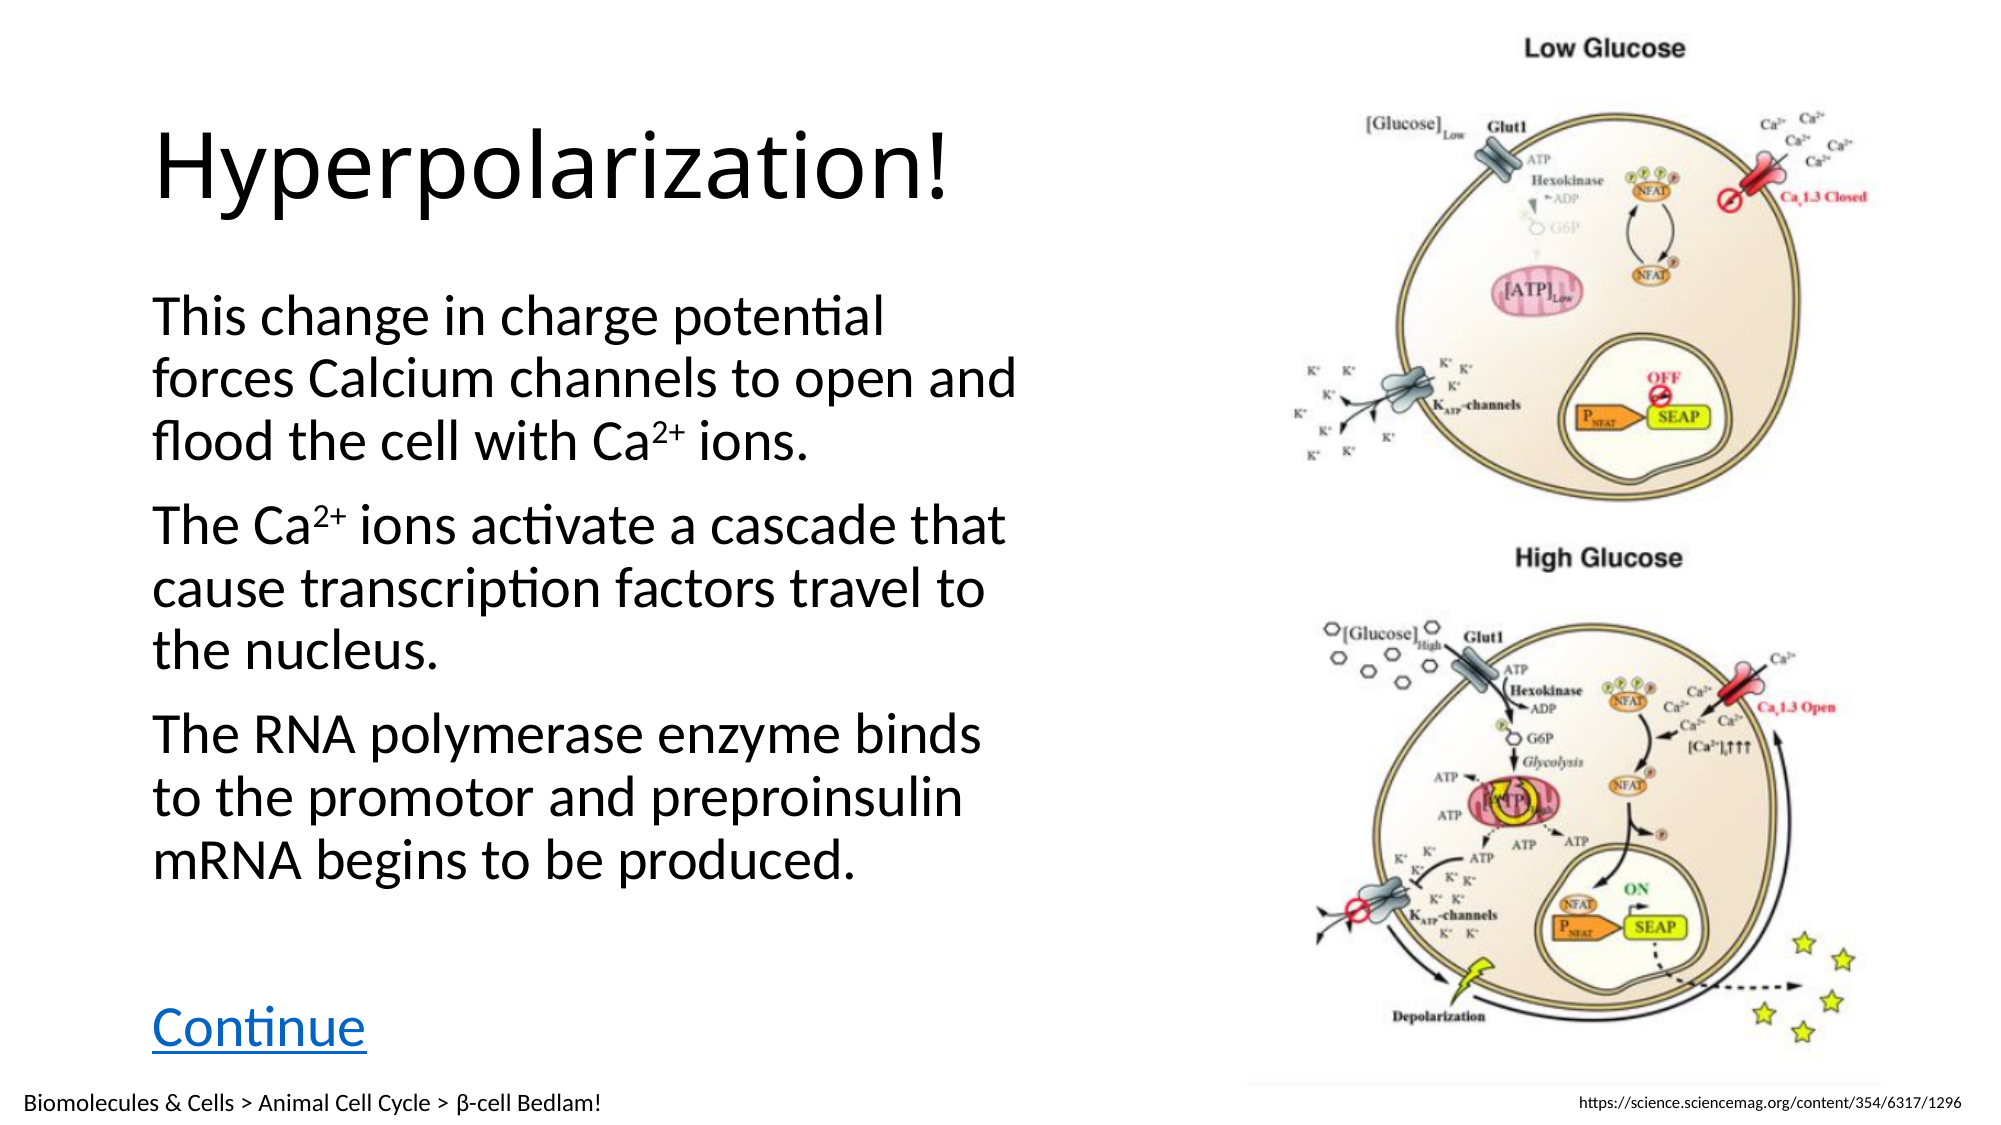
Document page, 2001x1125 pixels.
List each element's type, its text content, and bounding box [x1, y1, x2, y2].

text_box Biomolecules & Cells > Animal Cell Cycle > β-cell Bedlam! [9, 1079, 618, 1125]
title Hyperpolarization! [137, 59, 1247, 278]
text_box https://science.sciencemag.org/content/354/6317/1296 [1564, 1084, 2000, 1120]
picture [1247, 3, 1881, 1086]
list This change in charge potential forces Calcium channels to open and flood the cell with Ca2+ ions. The Ca2+ ions activate a cascade that cause transcription factors travel to the nucleus. The RNA polymerase enzyme binds to the promotor and preproinsulin mRNA begins to be produced. Continue [137, 277, 1049, 1080]
